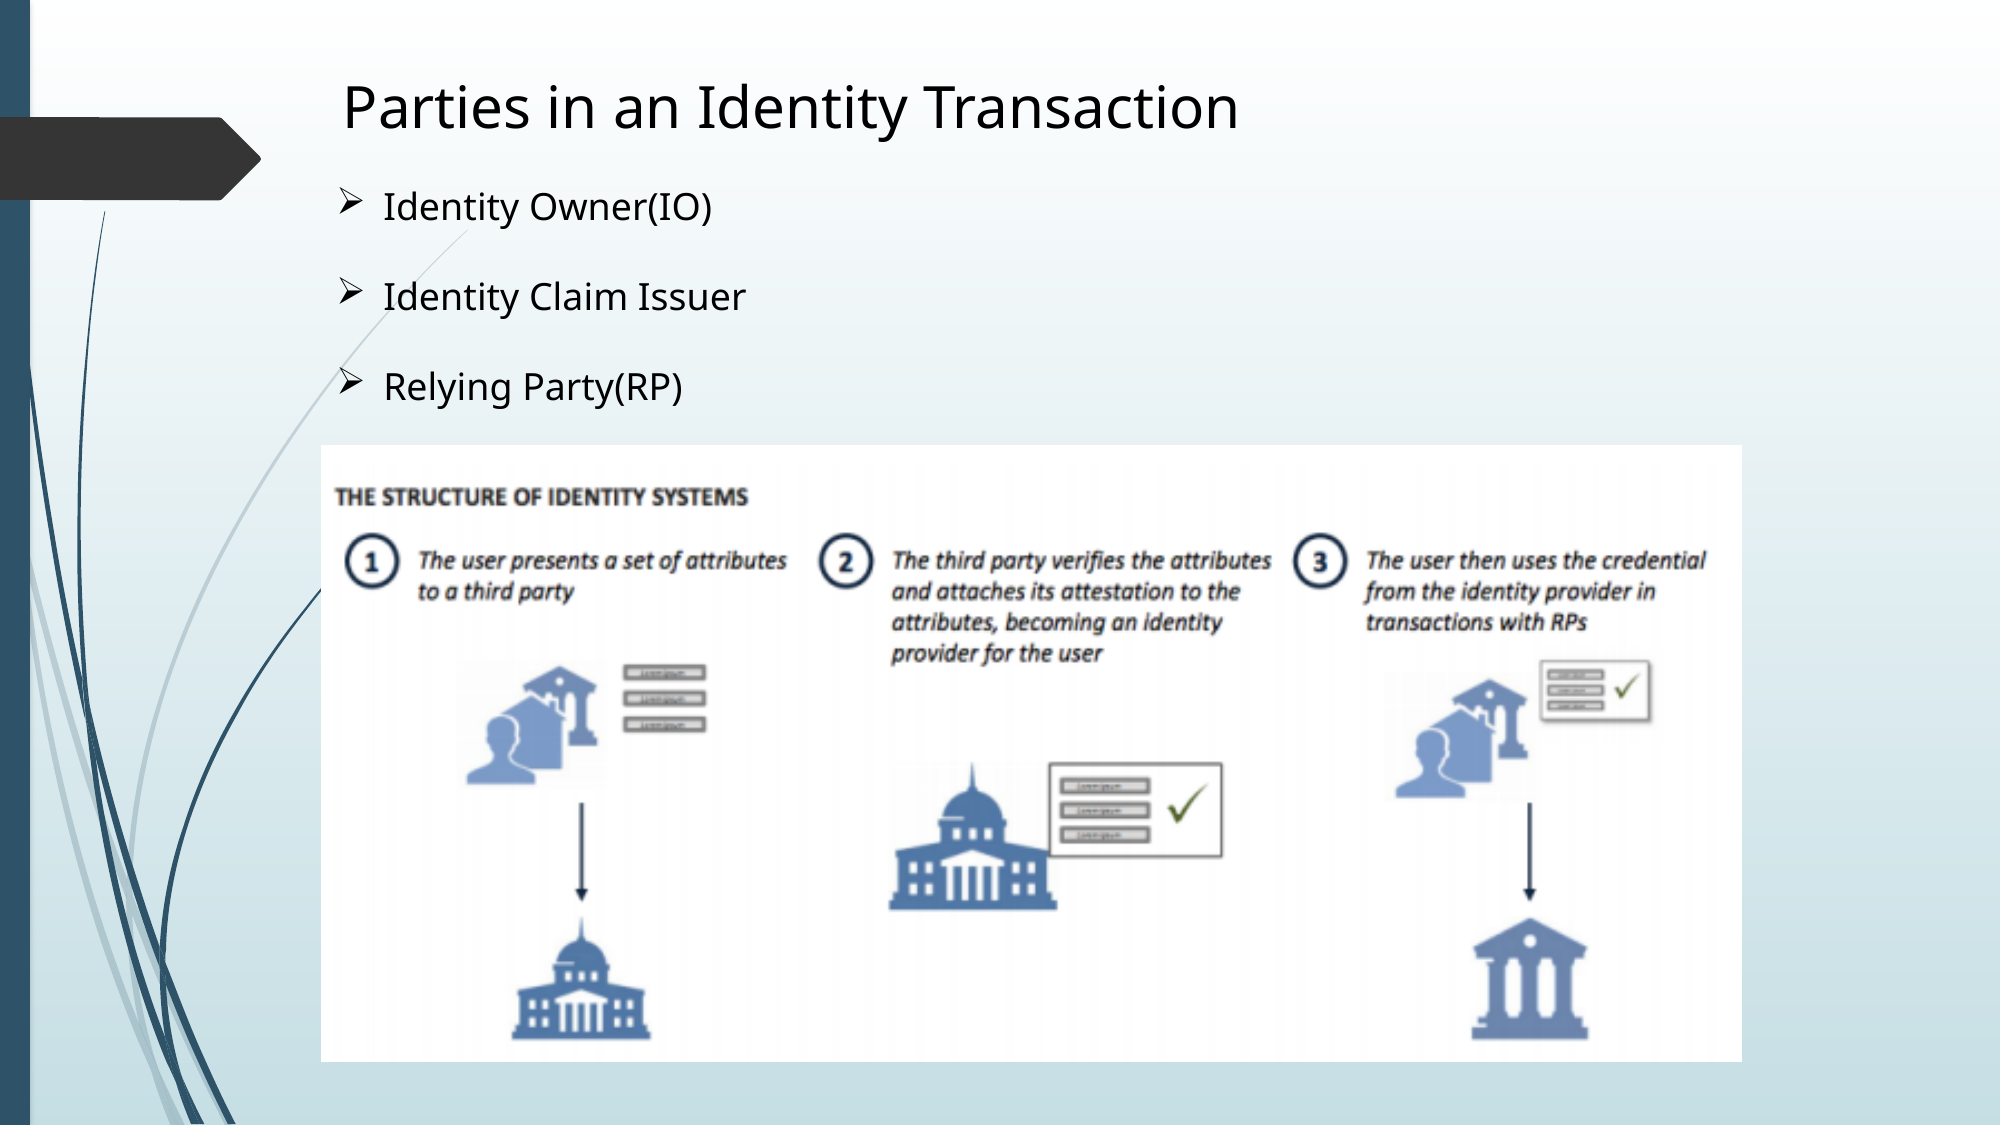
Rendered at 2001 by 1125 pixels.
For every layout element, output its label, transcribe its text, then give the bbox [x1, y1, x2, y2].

picture [321, 445, 1742, 1063]
text_box Identity Owner(IO) Identity Claim Issuer Relying Party(RP) [321, 175, 1911, 416]
text_box Parties in an Identity Transaction [328, 63, 1894, 148]
